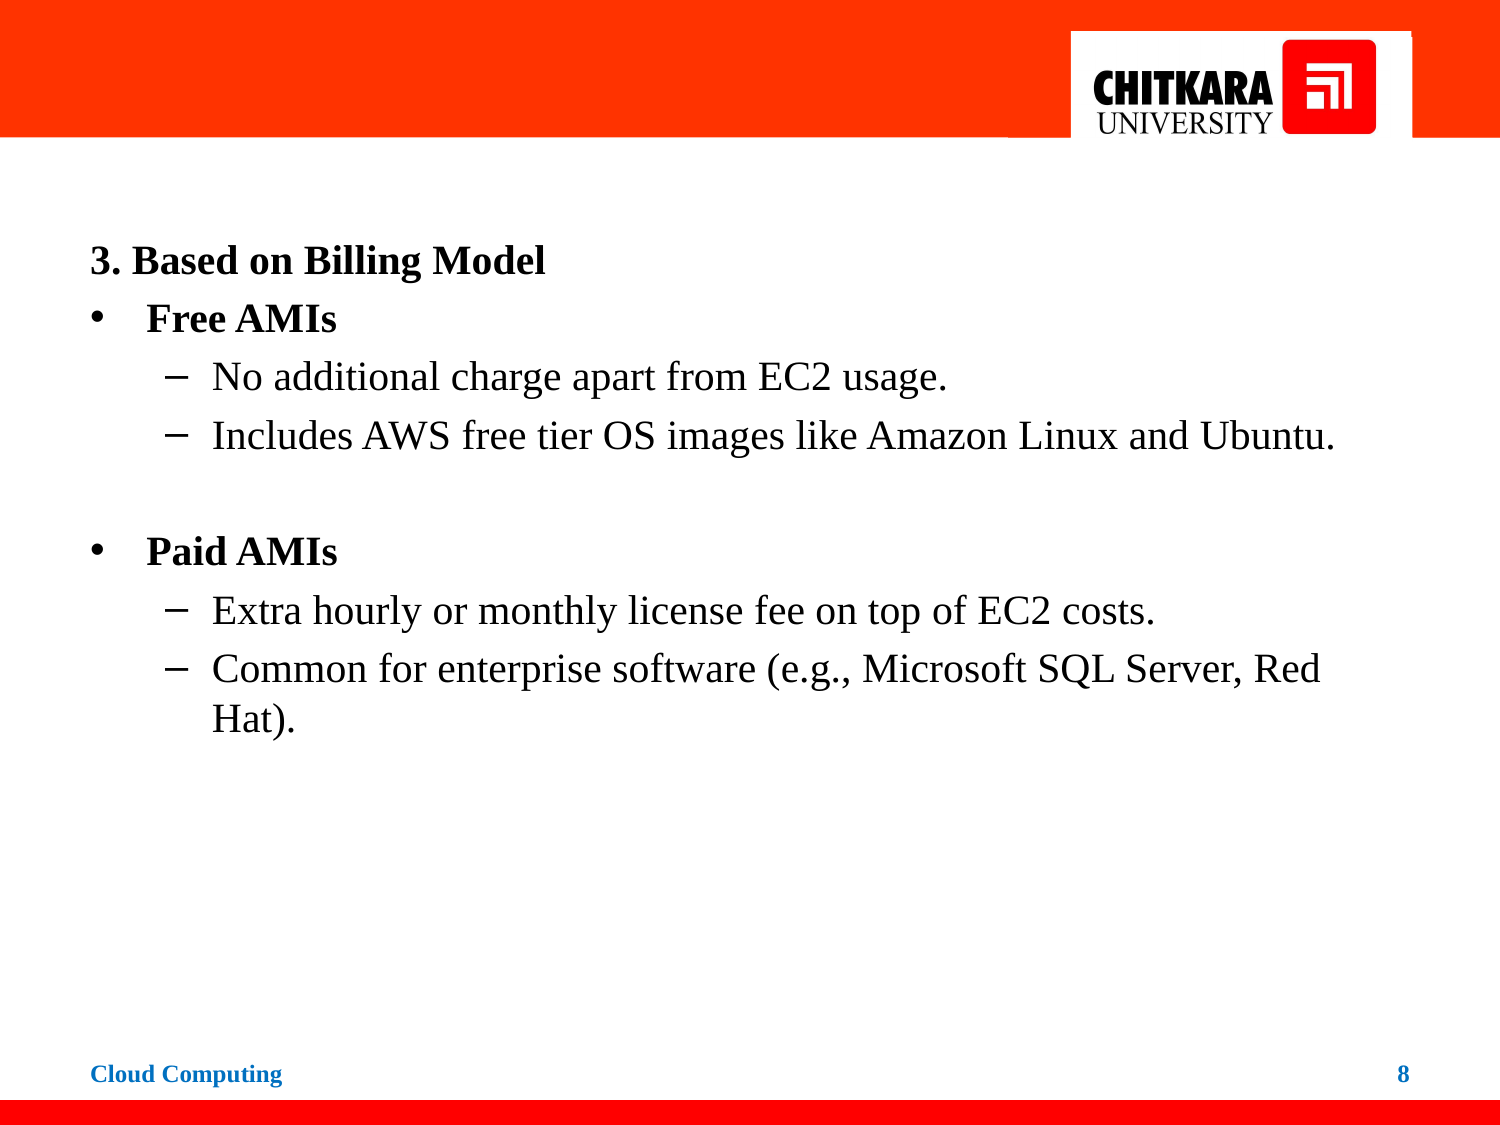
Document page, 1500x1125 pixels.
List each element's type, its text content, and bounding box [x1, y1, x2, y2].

list 3. Based on Billing Model Free AMIs No additional charge apart from EC2 usage. Includes AWS free tier OS images like Amazon Linux and Ubuntu. Paid AMIs Extra hourly or monthly license fee on top of EC2 costs. Common for enterprise software (e.g., Microsoft SQL Server, Red Hat). [75, 224, 1425, 968]
slide_number Cloud Computing [75, 1042, 425, 1103]
slide_number ‹#› [1074, 1042, 1425, 1103]
picture [1074, 37, 1391, 138]
